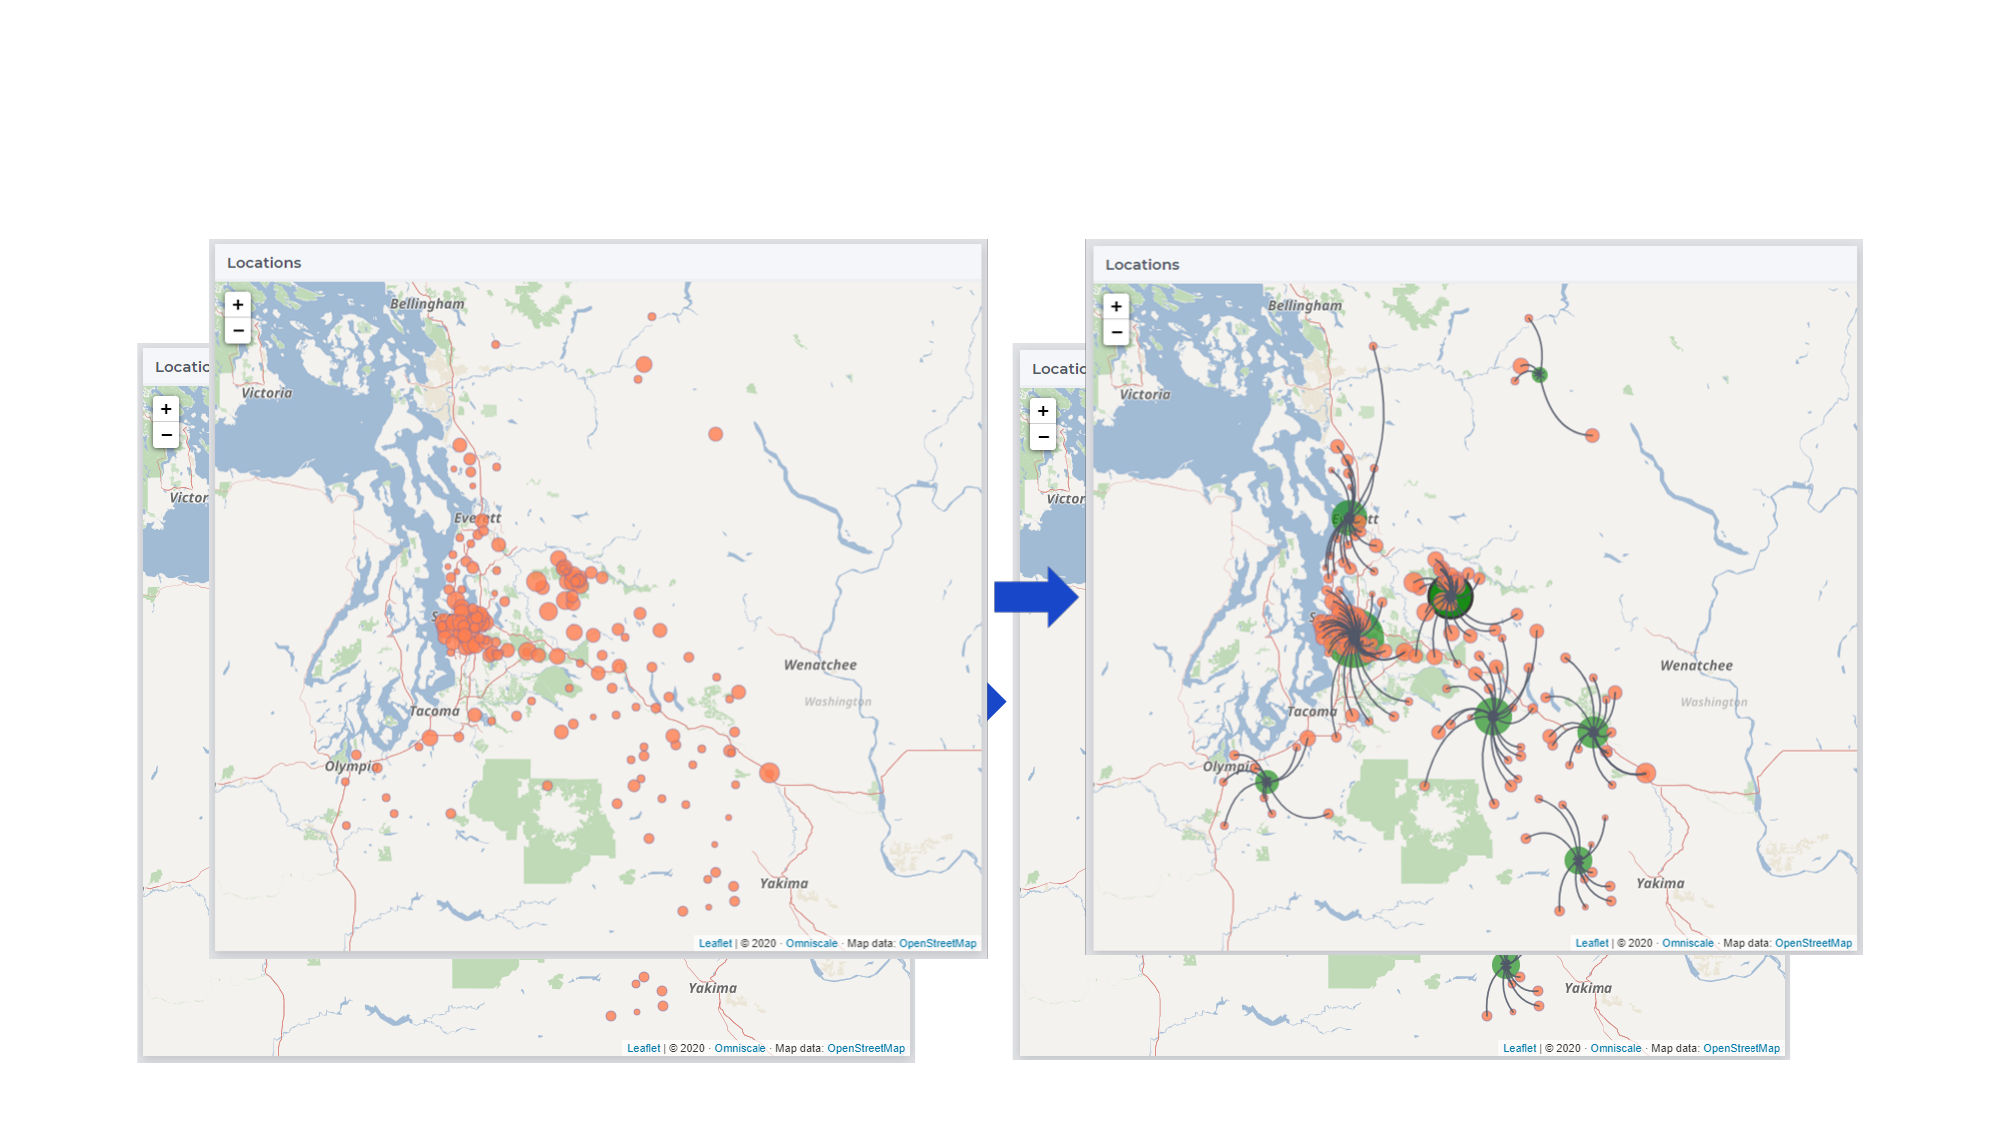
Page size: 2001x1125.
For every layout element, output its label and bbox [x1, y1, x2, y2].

picture [209, 239, 1863, 959]
list [137, 343, 916, 1063]
list [1012, 959, 1791, 1060]
